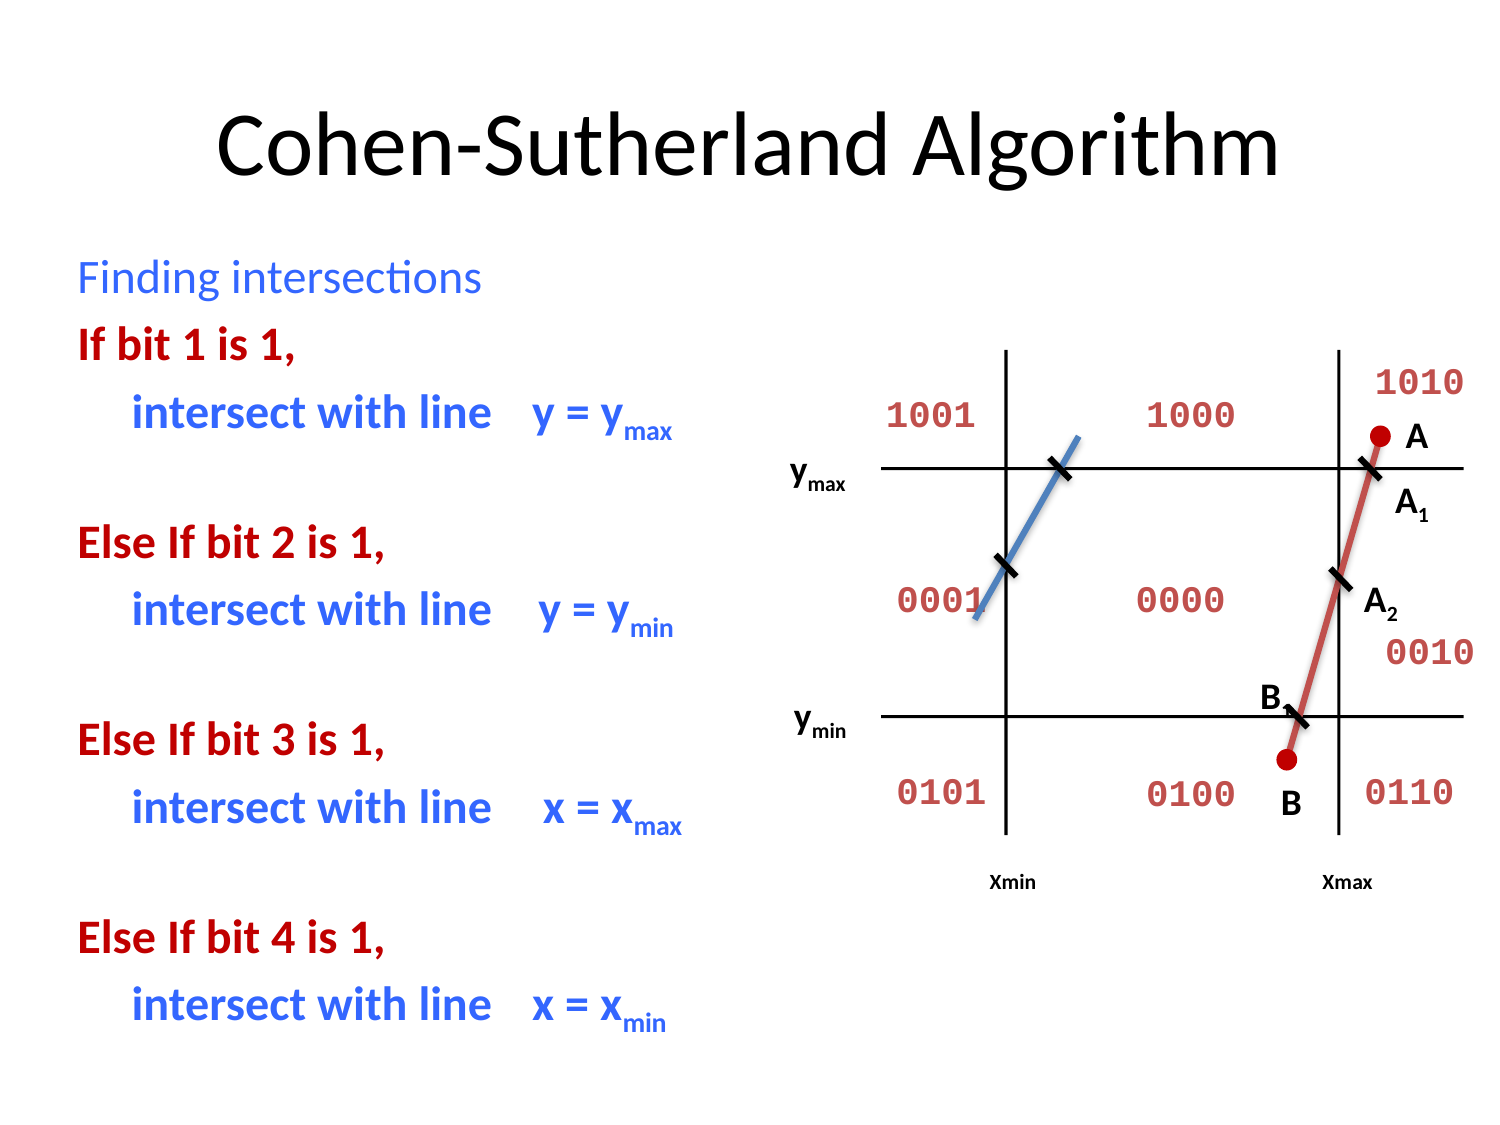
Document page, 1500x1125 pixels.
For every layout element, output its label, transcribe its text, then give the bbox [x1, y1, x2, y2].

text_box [779, 349, 1492, 897]
title Cohen-Sutherland Algorithm [75, 45, 1425, 233]
list Finding intersections If bit 1 is 1, intersect with line y = ymax Else If bit 2 is 1, intersect with line y = ymin Else If bit 3 is 1, intersect with line x = xmax Else If bit 4 is 1, intersect with line x = xmin [62, 237, 788, 1050]
